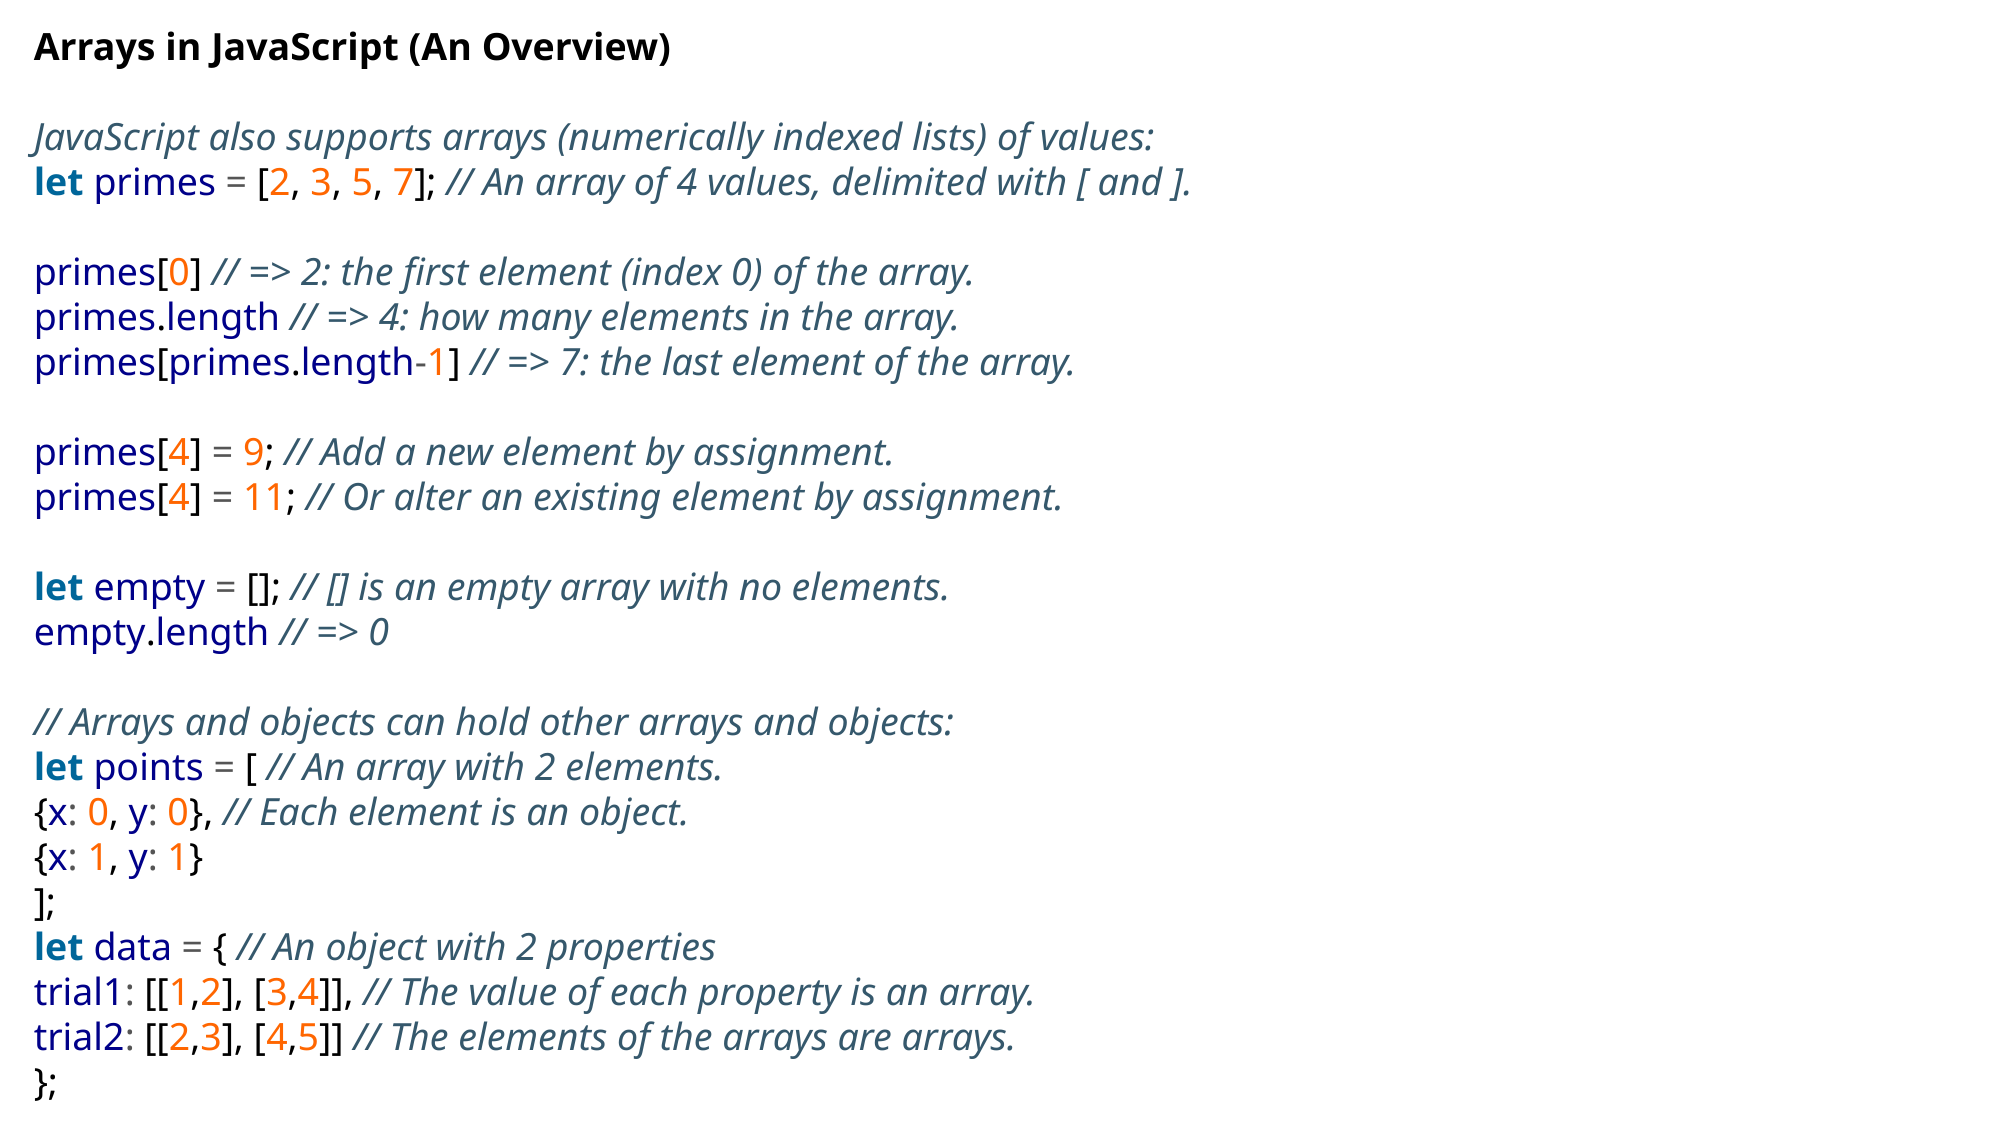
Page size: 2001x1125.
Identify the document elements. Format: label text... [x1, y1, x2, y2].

text_box Arrays in JavaScript (An Overview) JavaScript also supports arrays (numerically indexed lists) of values: let primes = [2, 3, 5, 7]; // An array of 4 values, delimited with [ and ]. primes[0] // => 2: the first element (index 0) of the array. primes.length // => 4: how many elements in the array. primes[primes.length-1] // => 7: the last element of the array. primes[4] = 9; // Add a new element by assignment. primes[4] = 11; // Or alter an existing element by assignment. let empty = []; // [] is an empty array with no elements. empty.length // => 0 // Arrays and objects can hold other arrays and objects: let points = [ // An array with 2 elements. {x: 0, y: 0}, // Each element is an object. {x: 1, y: 1} ]; let data = { // An object with 2 properties trial1: [[1,2], [3,4]], // The value of each property is an array. trial2: [[2,3], [4,5]] // The elements of the arrays are arrays. }; [18, 15, 1879, 1111]
